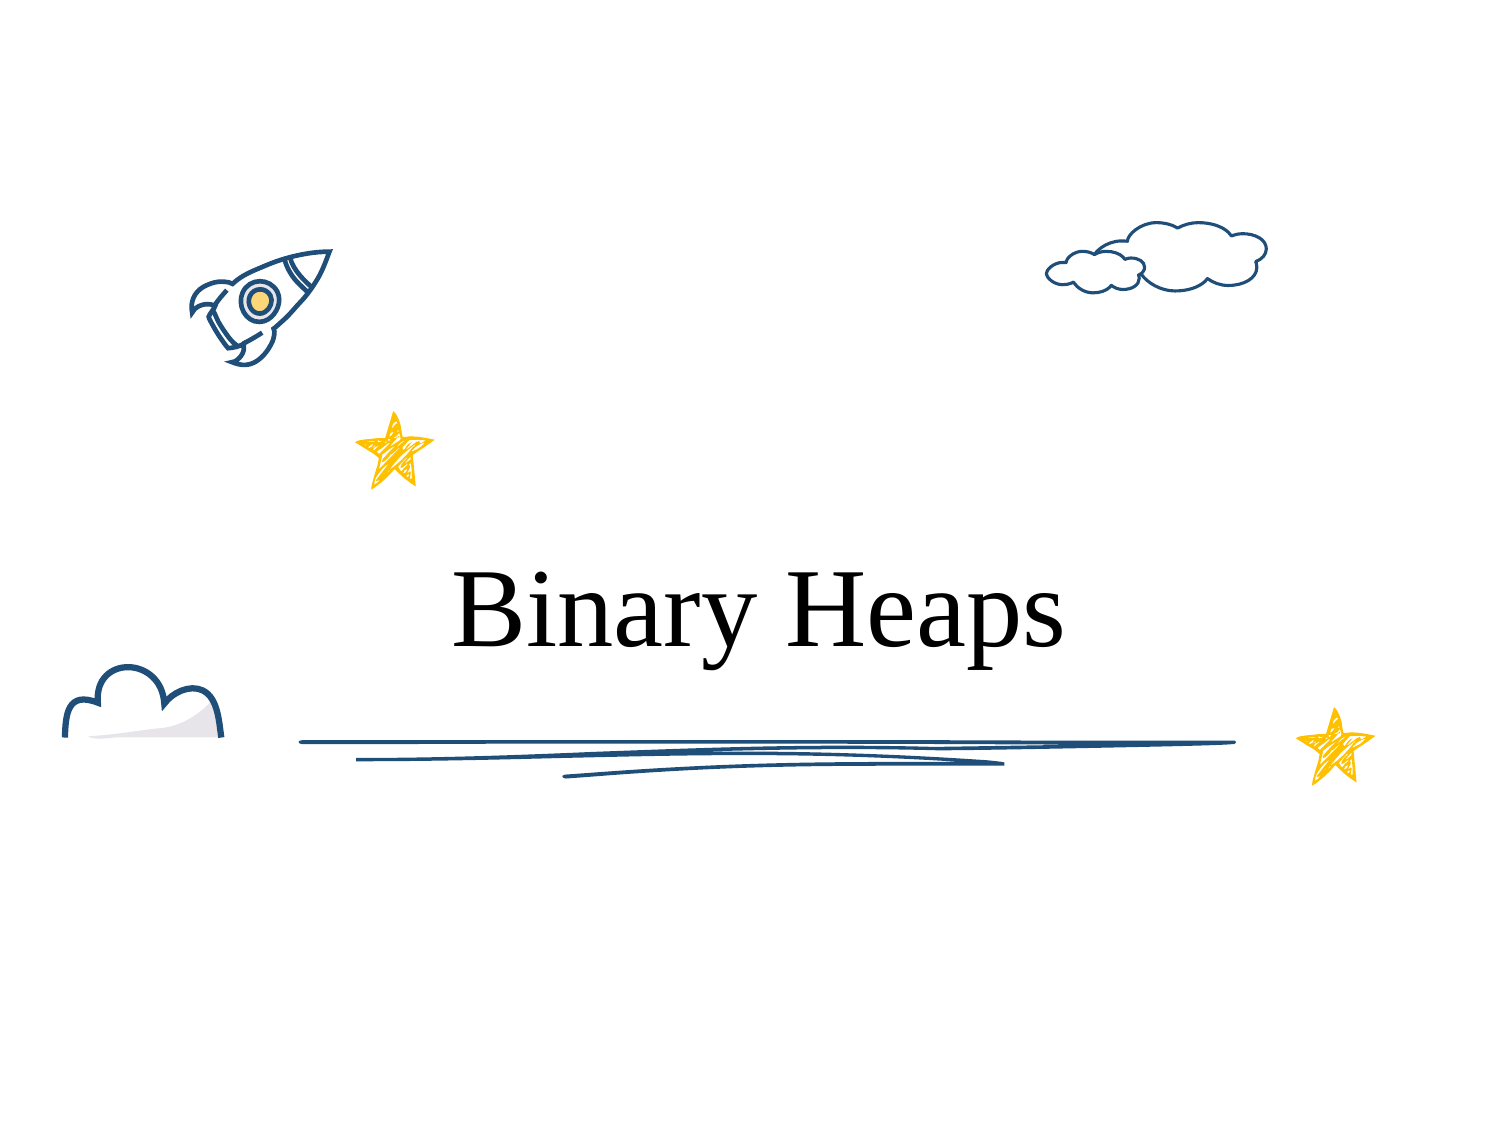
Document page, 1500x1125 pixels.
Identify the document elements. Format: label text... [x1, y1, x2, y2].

text_box Binary Heaps [436, 500, 1146, 678]
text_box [1046, 222, 1267, 293]
text_box [355, 411, 435, 490]
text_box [64, 667, 222, 739]
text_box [197, 227, 309, 366]
text_box [298, 740, 1237, 779]
text_box [1296, 707, 1376, 786]
